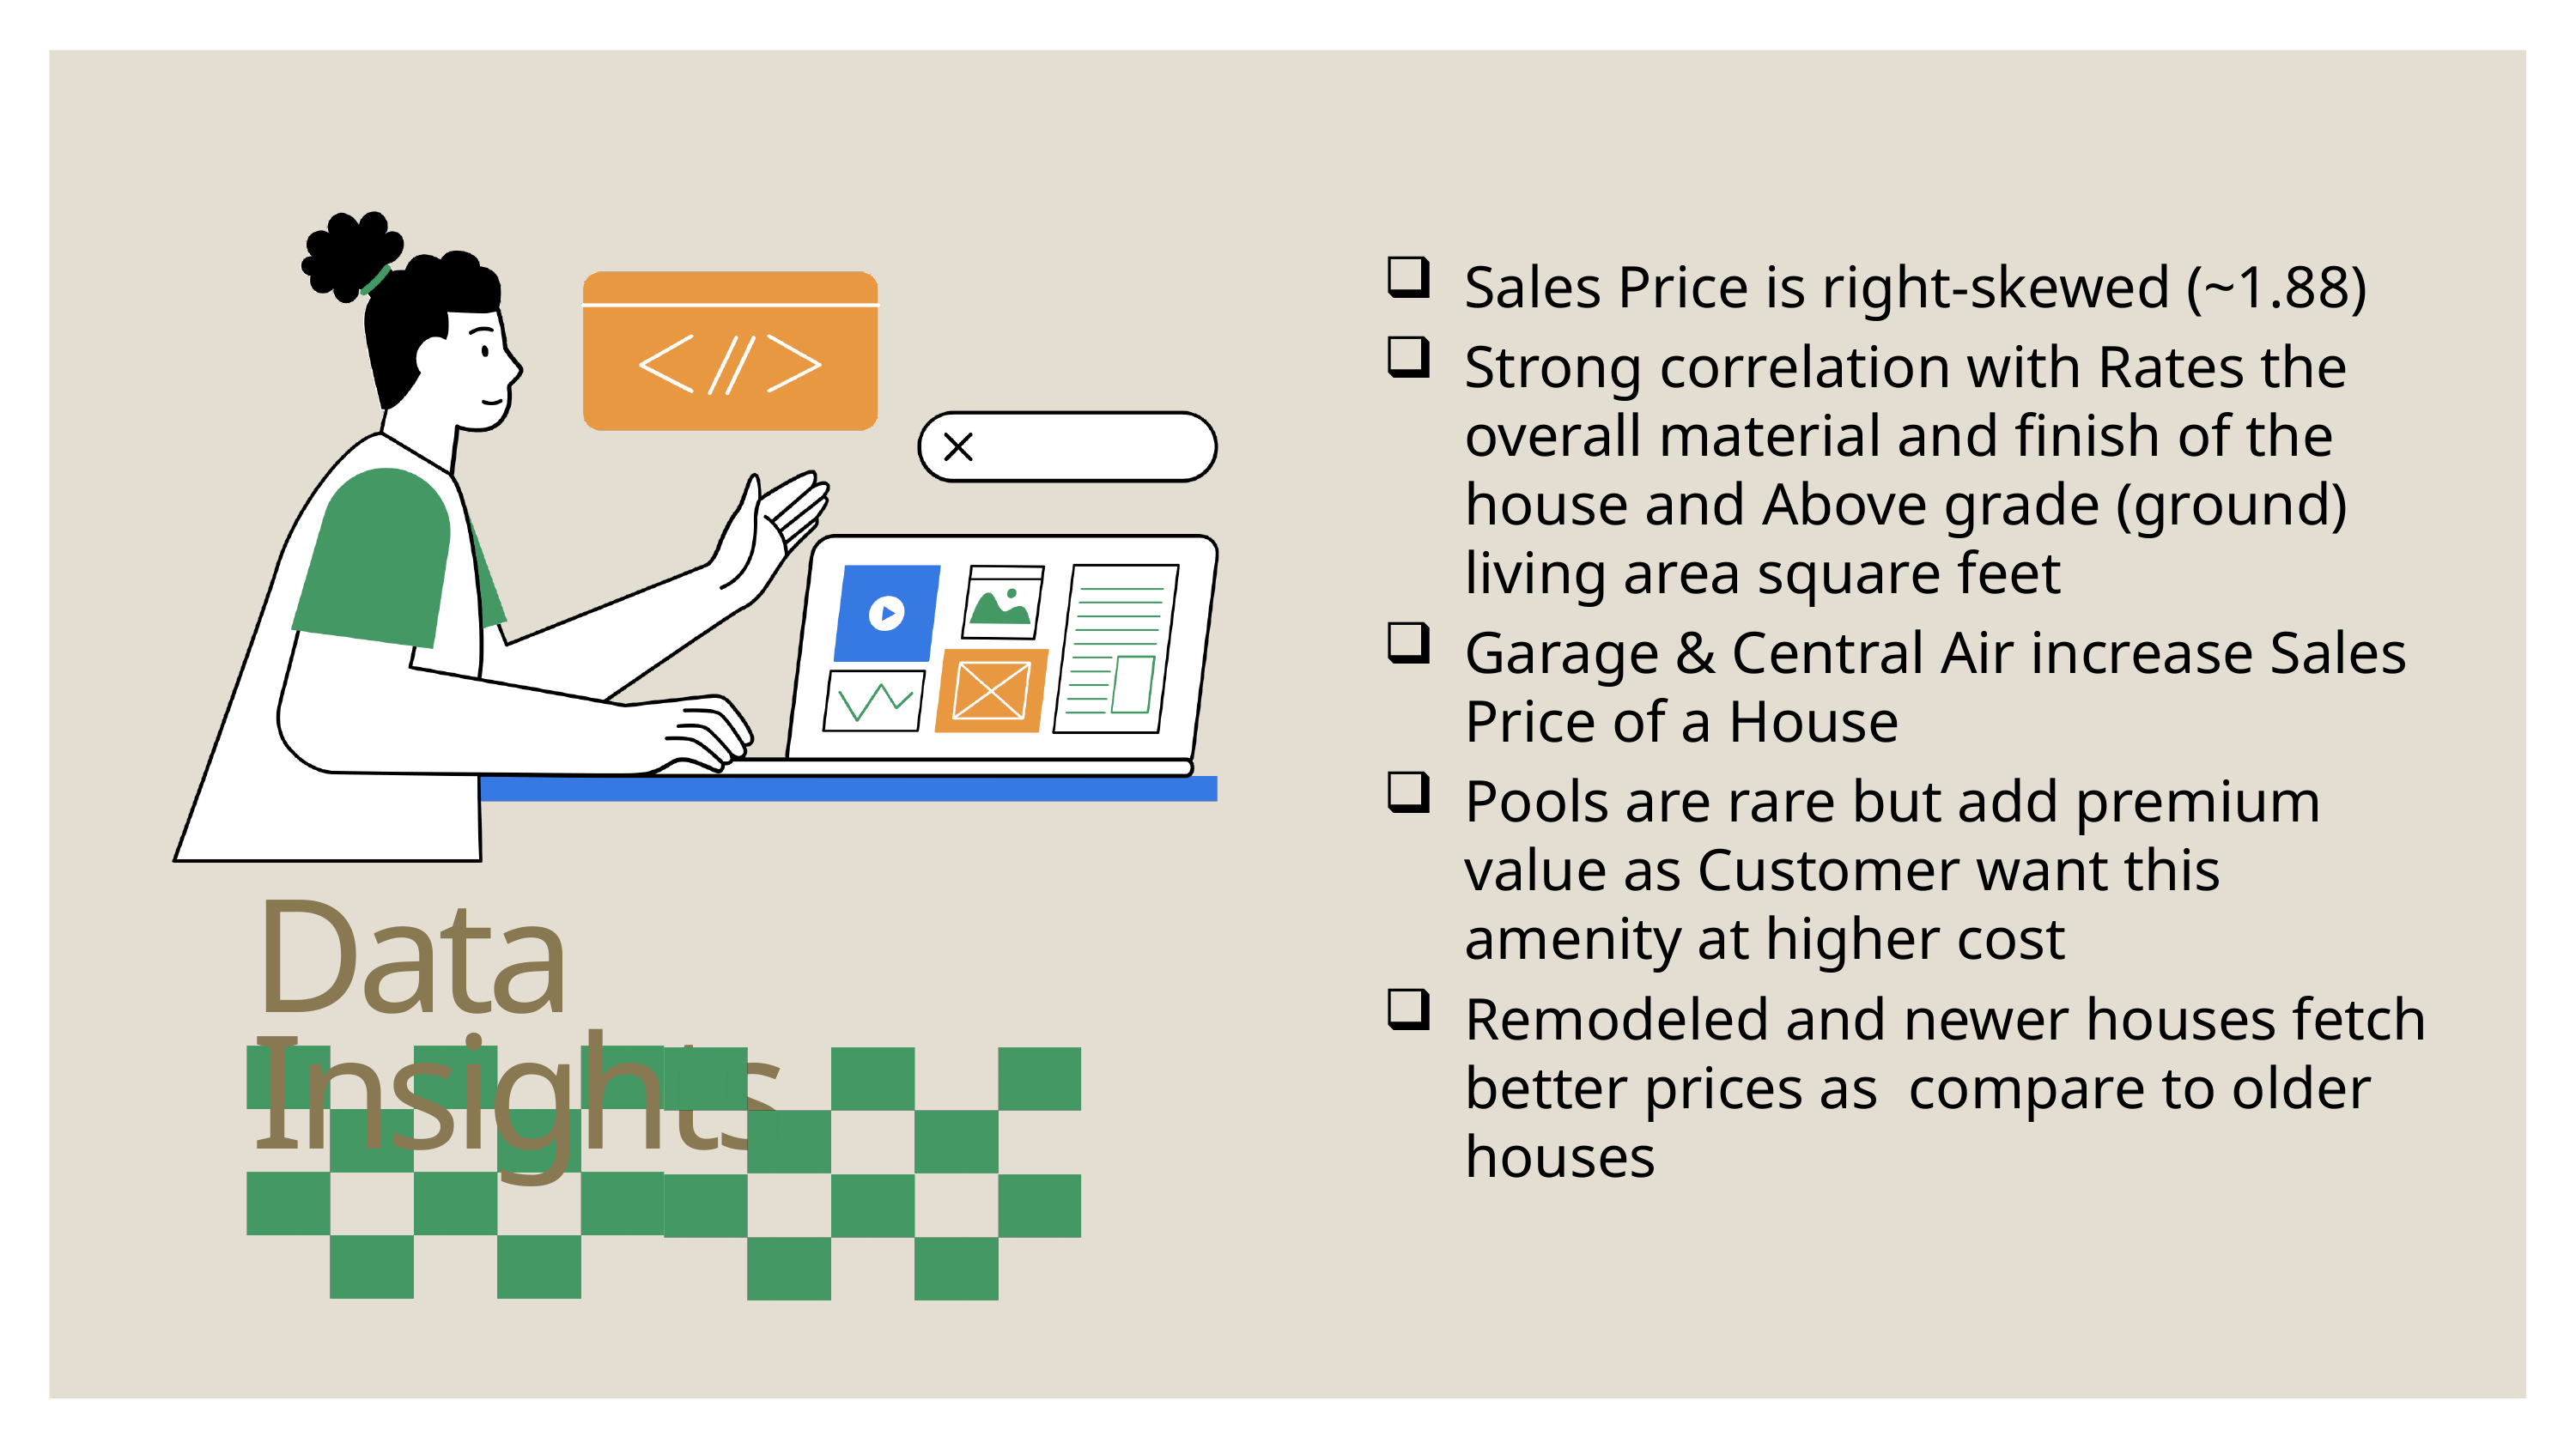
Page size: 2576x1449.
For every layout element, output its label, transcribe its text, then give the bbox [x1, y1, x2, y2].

text_box [246, 1172, 665, 1299]
text_box Sales Price is right-skewed (~1.88) Strong correlation with Rates the overall material and finish of the house and Above grade (ground) living area square feet Garage & Central Air increase Sales Price of a House Pools are rare but add premium value as Customer want this amenity at higher cost Remodeled and newer houses fetch better prices as compare to older houses [1383, 250, 2432, 1189]
text_box Data Insights [251, 906, 1140, 1181]
text_box [664, 1174, 1082, 1300]
text_box [172, 209, 1219, 863]
text_box [664, 1047, 1082, 1173]
text_box [246, 1046, 251, 1172]
